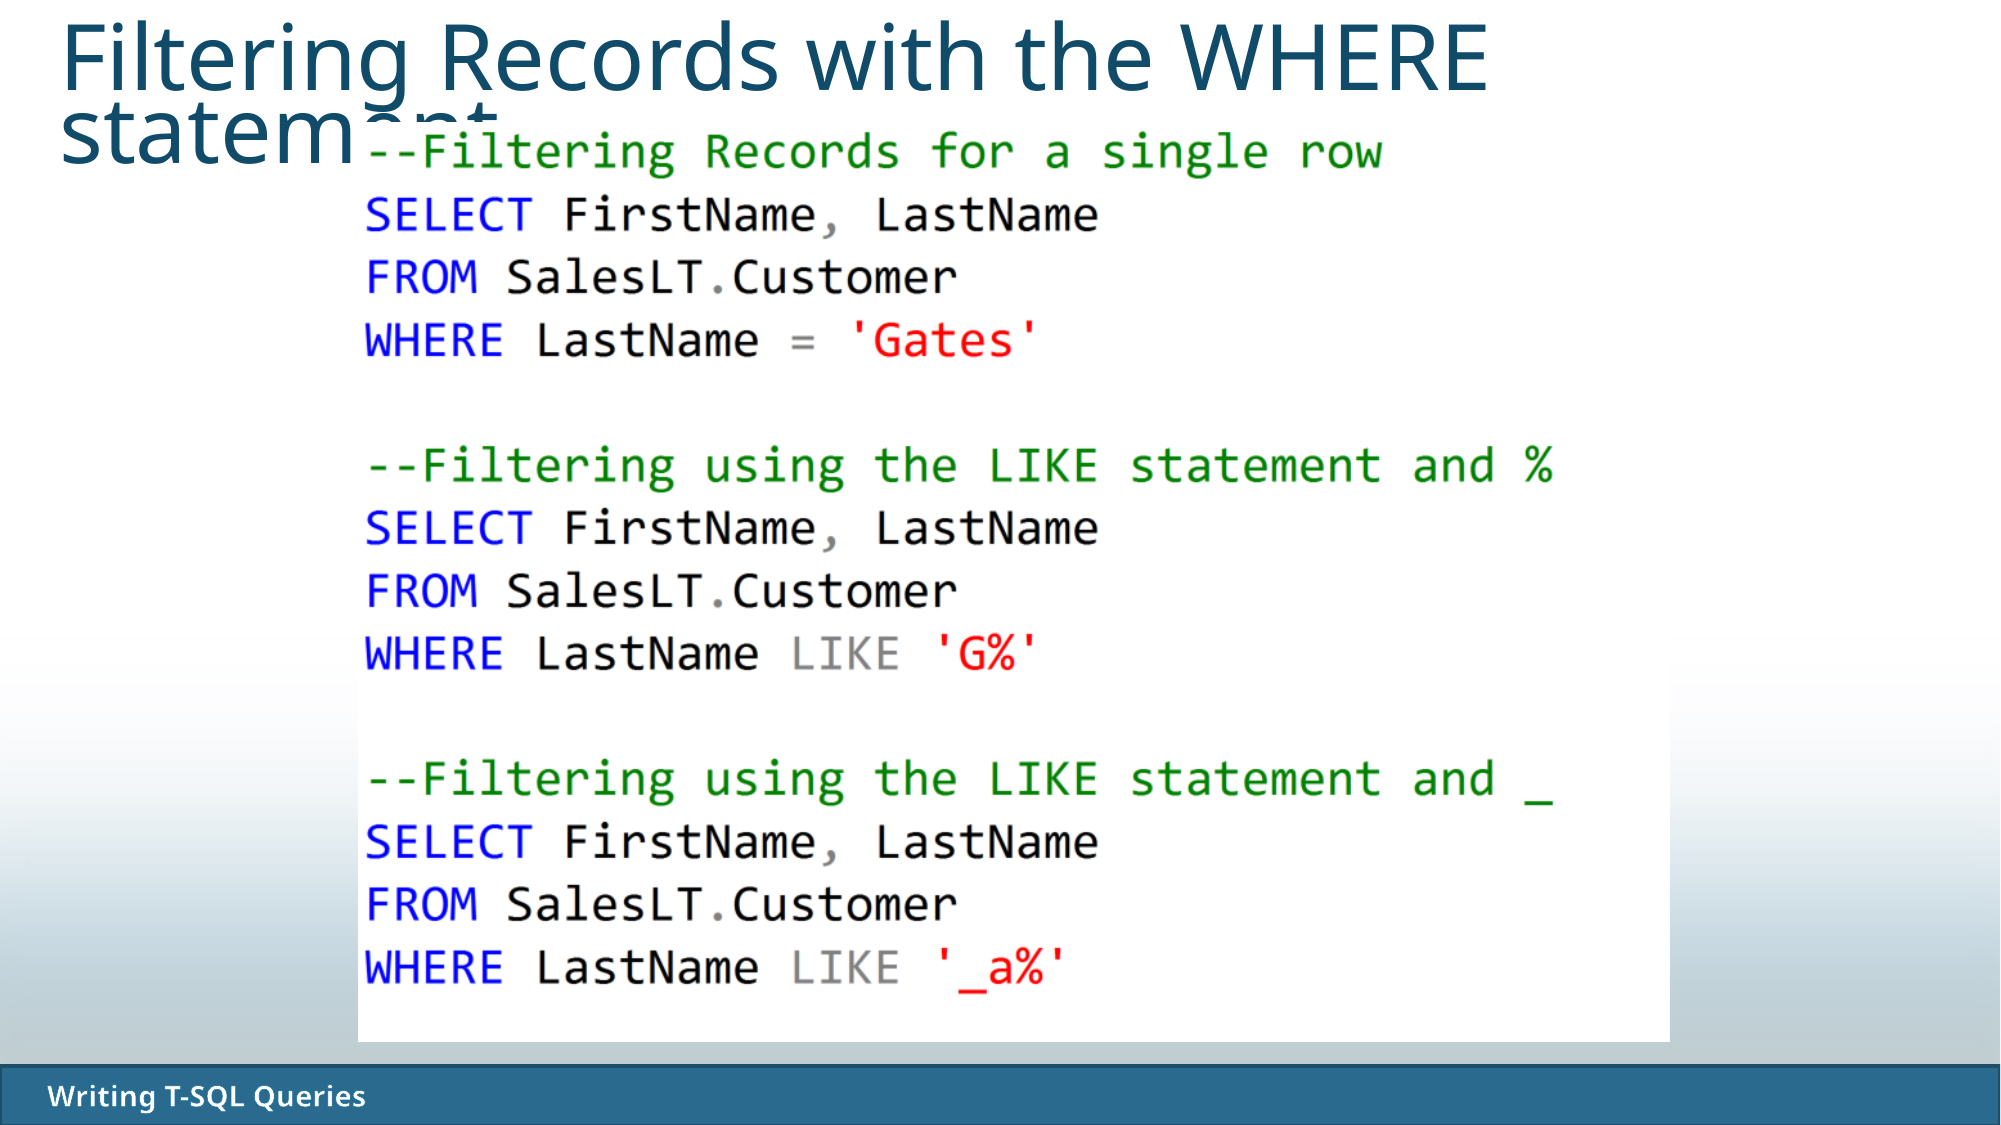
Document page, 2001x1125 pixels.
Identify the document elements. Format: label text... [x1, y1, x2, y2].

title Filtering Records with the WHERE statement [44, 28, 1925, 217]
picture [0, 0, 2001, 1064]
